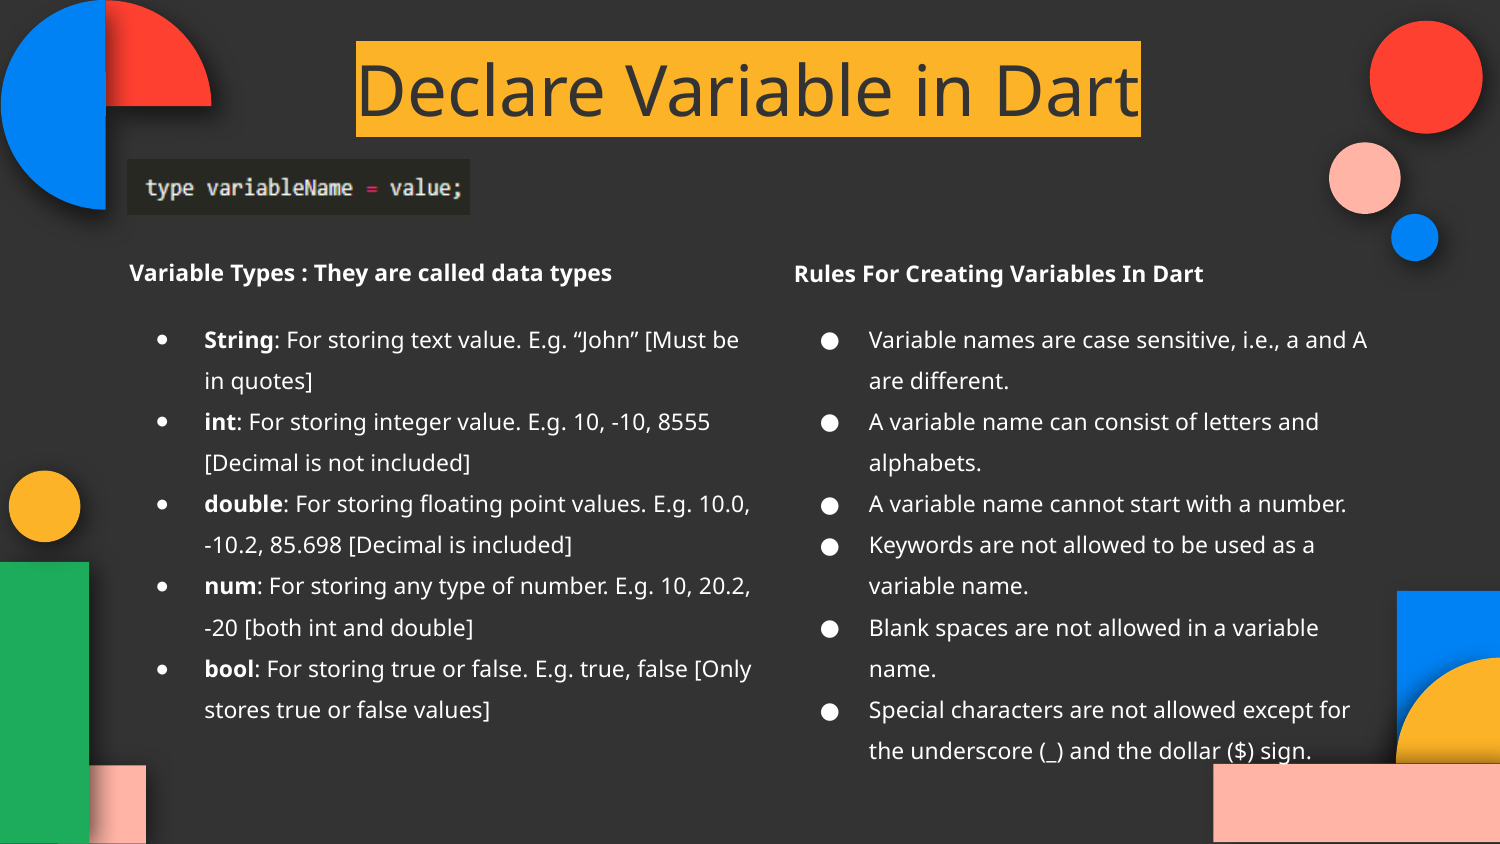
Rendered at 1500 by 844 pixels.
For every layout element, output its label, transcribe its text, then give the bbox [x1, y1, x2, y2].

text_box Variable Types : They are called data types String: For storing text value. E.g. “John” [Must be in quotes] int: For storing integer value. E.g. 10, -10, 8555 [Decimal is not included] double: For storing floating point values. E.g. 10.0, -10.2, 85.698 [Decimal is included] num: For storing any type of number. E.g. 10, 20.2, -20 [both int and double] bool: For storing true or false. E.g. true, false [Only stores true or false values] [114, 230, 778, 739]
text_box Declare Variable in Dart [340, 30, 1252, 144]
picture [127, 158, 470, 216]
text_box Rules For Creating Variables In Dart Variable names are case sensitive, i.e., a and A are different. A variable name can consist of letters and alphabets. A variable name cannot start with a number. Keywords are not allowed to be used as a variable name. Blank spaces are not allowed in a variable name. Special characters are not allowed except for the underscore (_) and the dollar ($) sign. [778, 230, 1386, 780]
